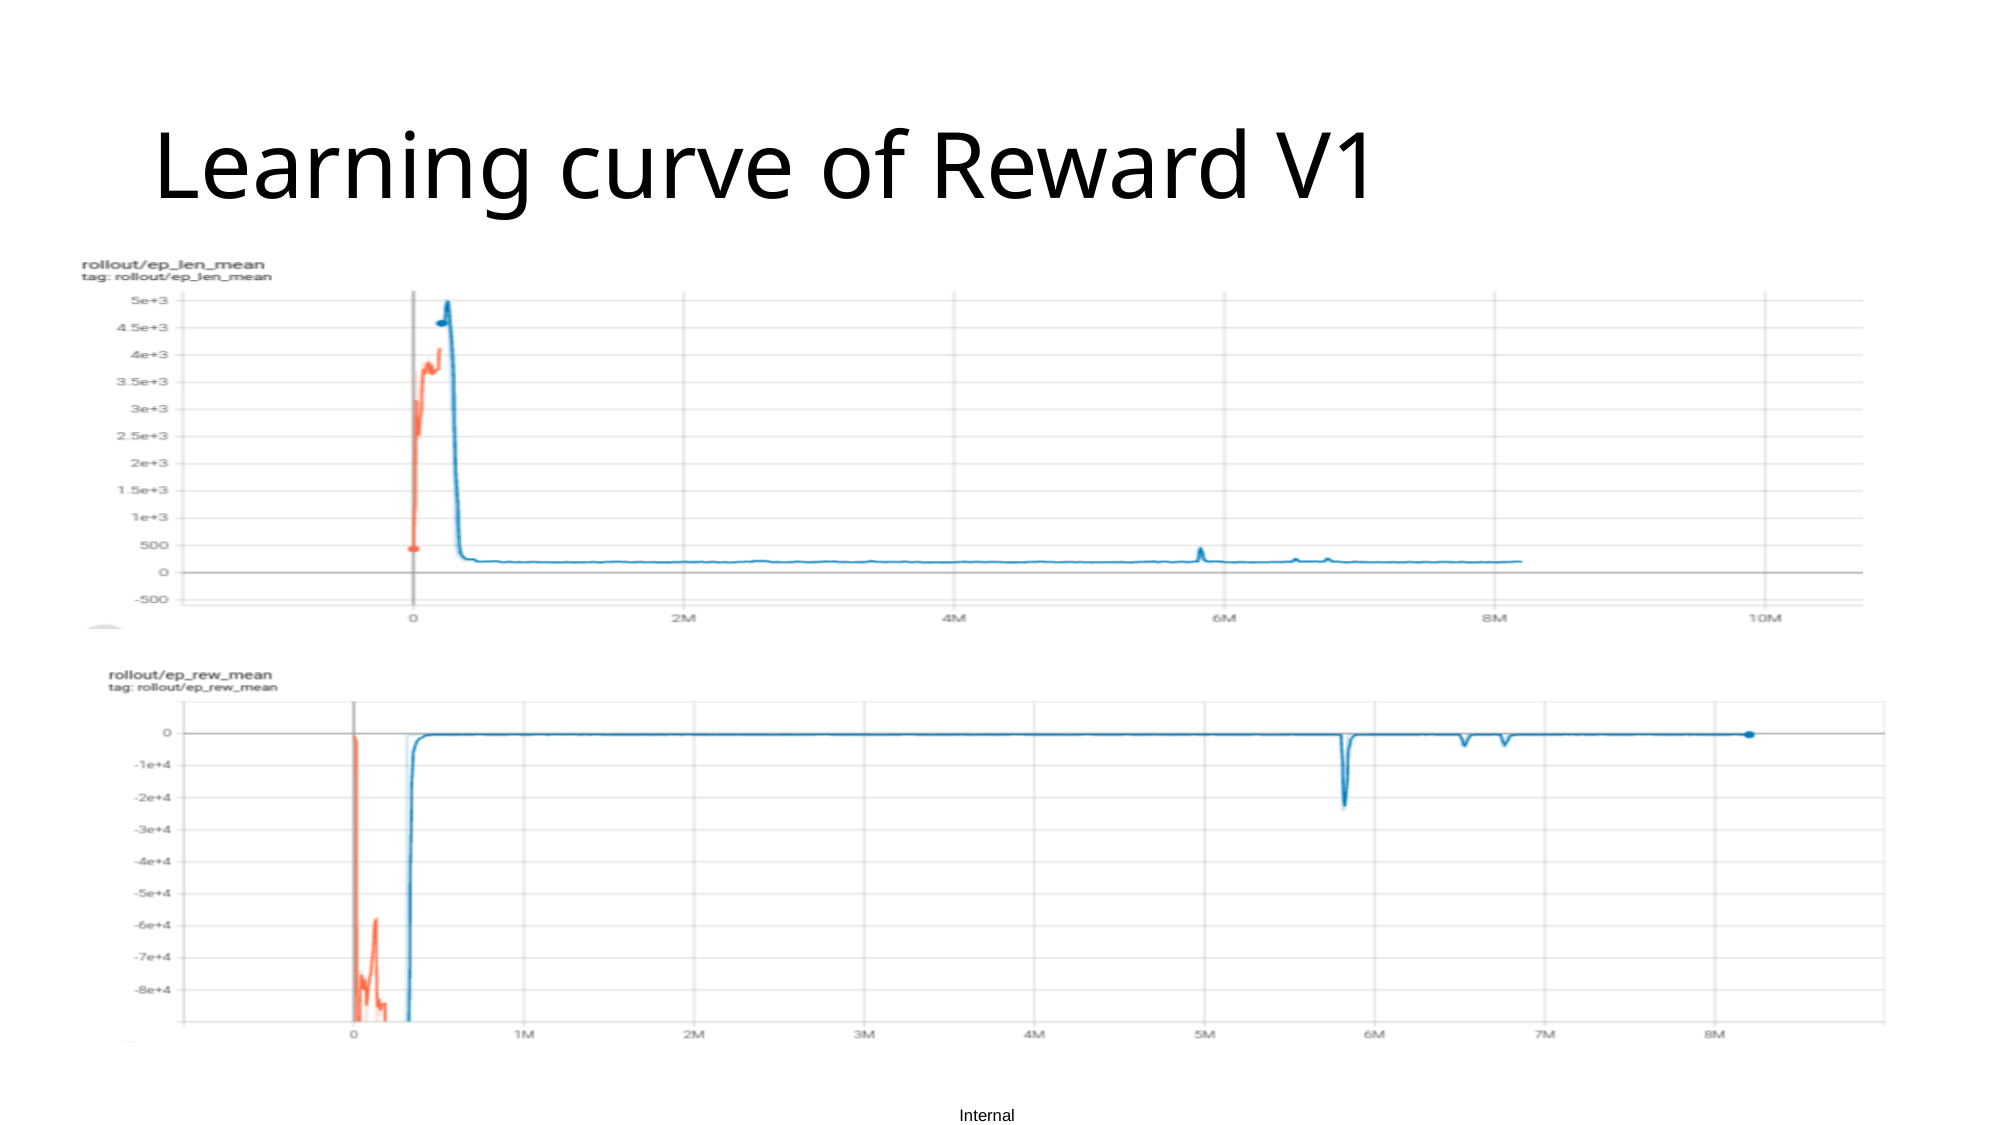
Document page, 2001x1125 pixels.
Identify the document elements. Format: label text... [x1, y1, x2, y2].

title Learning curve of Reward V1 [137, 59, 1863, 254]
picture [68, 254, 1863, 629]
picture [103, 667, 1897, 1042]
